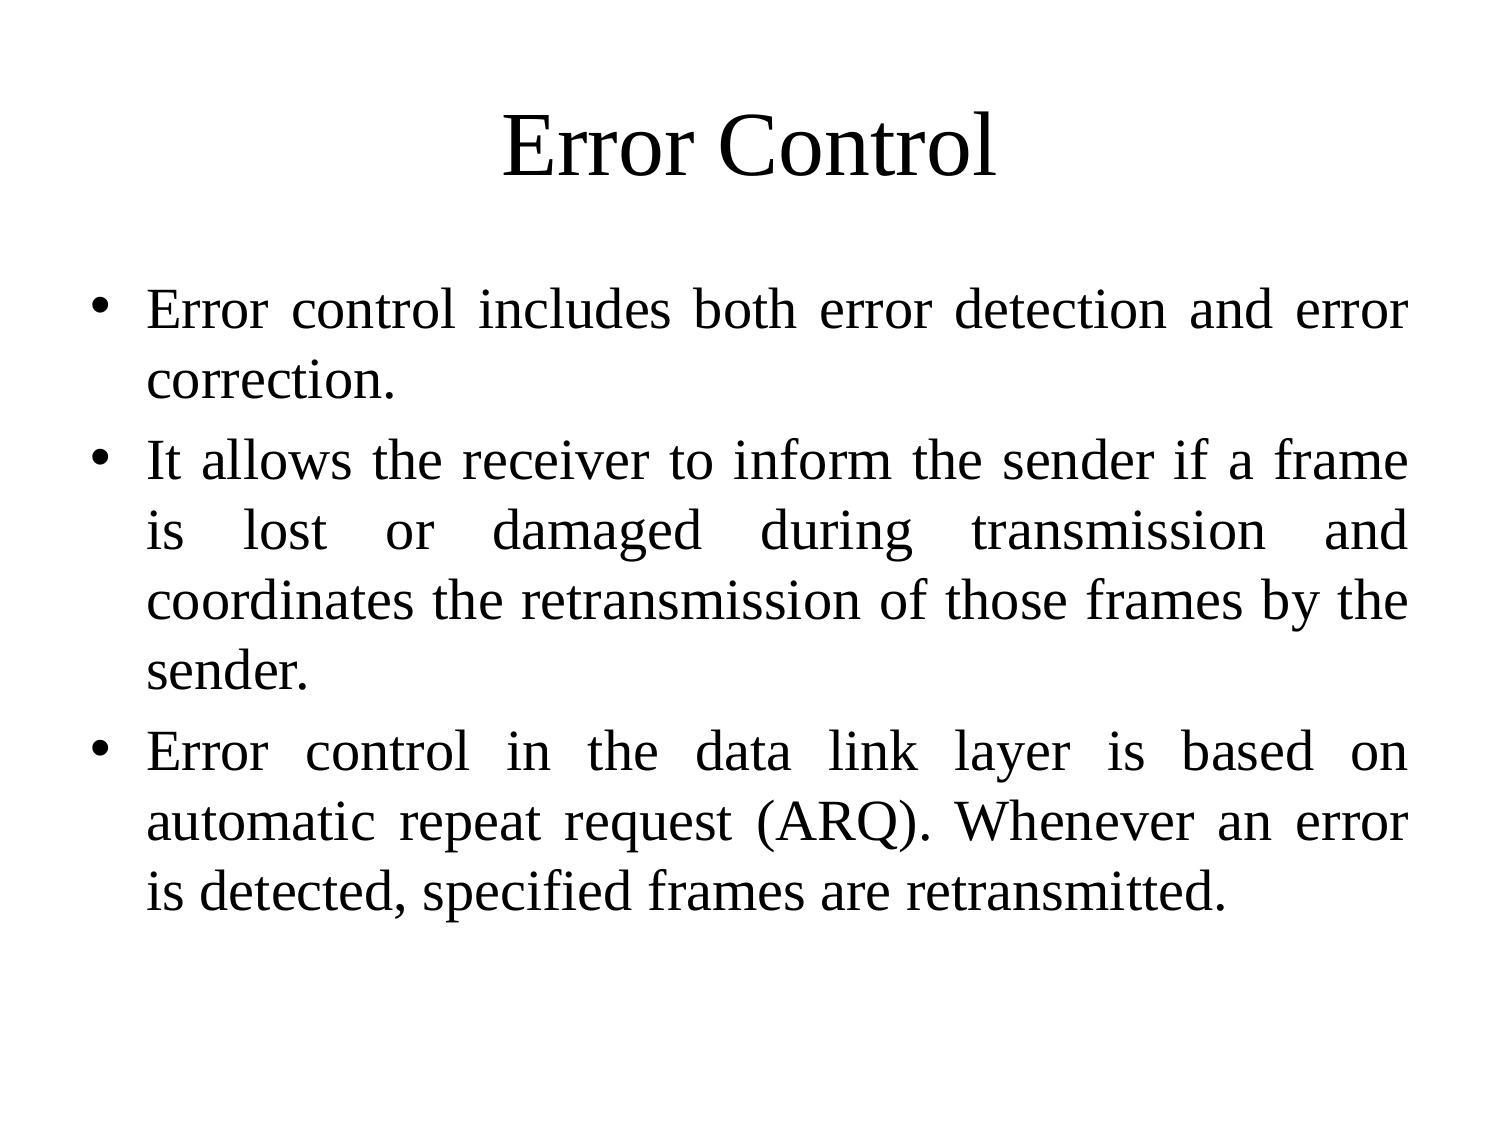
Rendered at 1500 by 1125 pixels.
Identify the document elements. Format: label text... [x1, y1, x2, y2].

title Error Control [74, 44, 1426, 233]
list Error control includes both error detection and error correction. It allows the receiver to inform the sender if a frame is lost or damaged during transmission and coordinates the retransmission of those frames by the sender. Error control in the data link layer is based on automatic repeat request (ARQ). Whenever an error is detected, specified frames are retransmitted. [74, 262, 1426, 1006]
